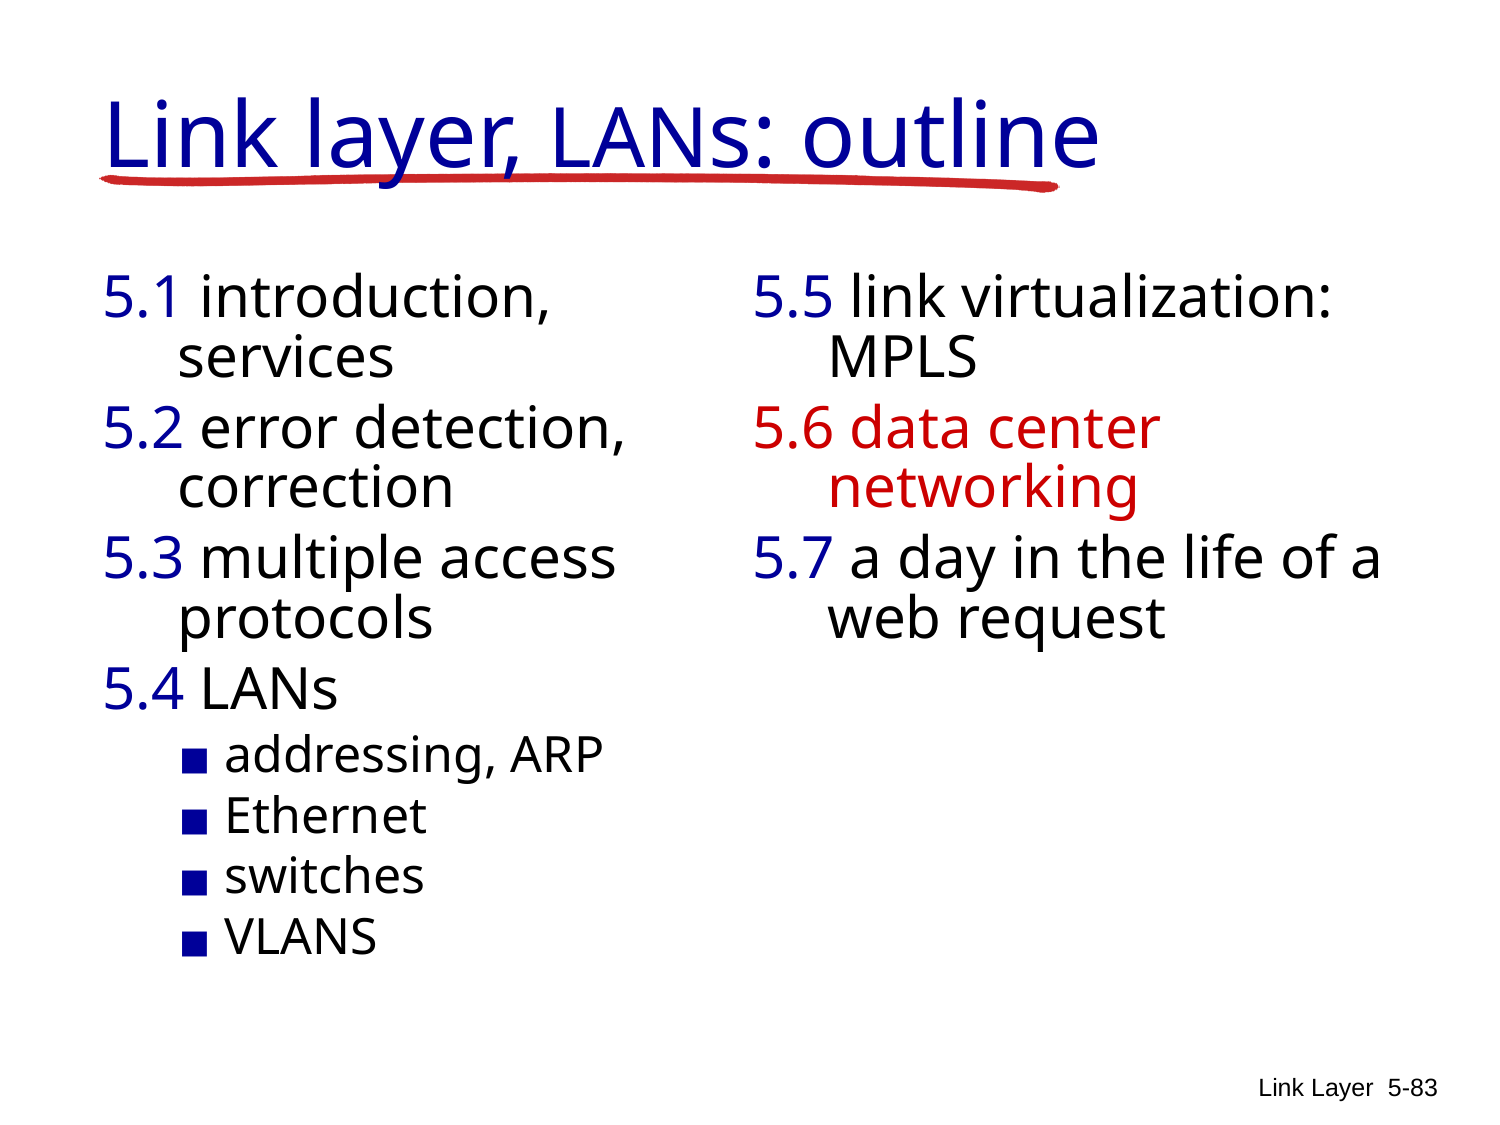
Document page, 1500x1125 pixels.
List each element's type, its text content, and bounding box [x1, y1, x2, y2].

list 5.1 introduction, services 5.2 error detection, correction 5.3 multiple access protocols 5.4 LANs addressing, ARP Ethernet switches VLANS [87, 262, 731, 1025]
list 5.5 link virtualization: MPLS 5.6 data center networking 5.7 a day in the life of a web request [737, 262, 1403, 1025]
text_box 5-‹#› [1342, 1063, 1454, 1125]
picture [94, 168, 1071, 198]
title Link layer, LANs: outline [87, 37, 1363, 225]
text_box Link Layer [914, 1063, 1342, 1125]
